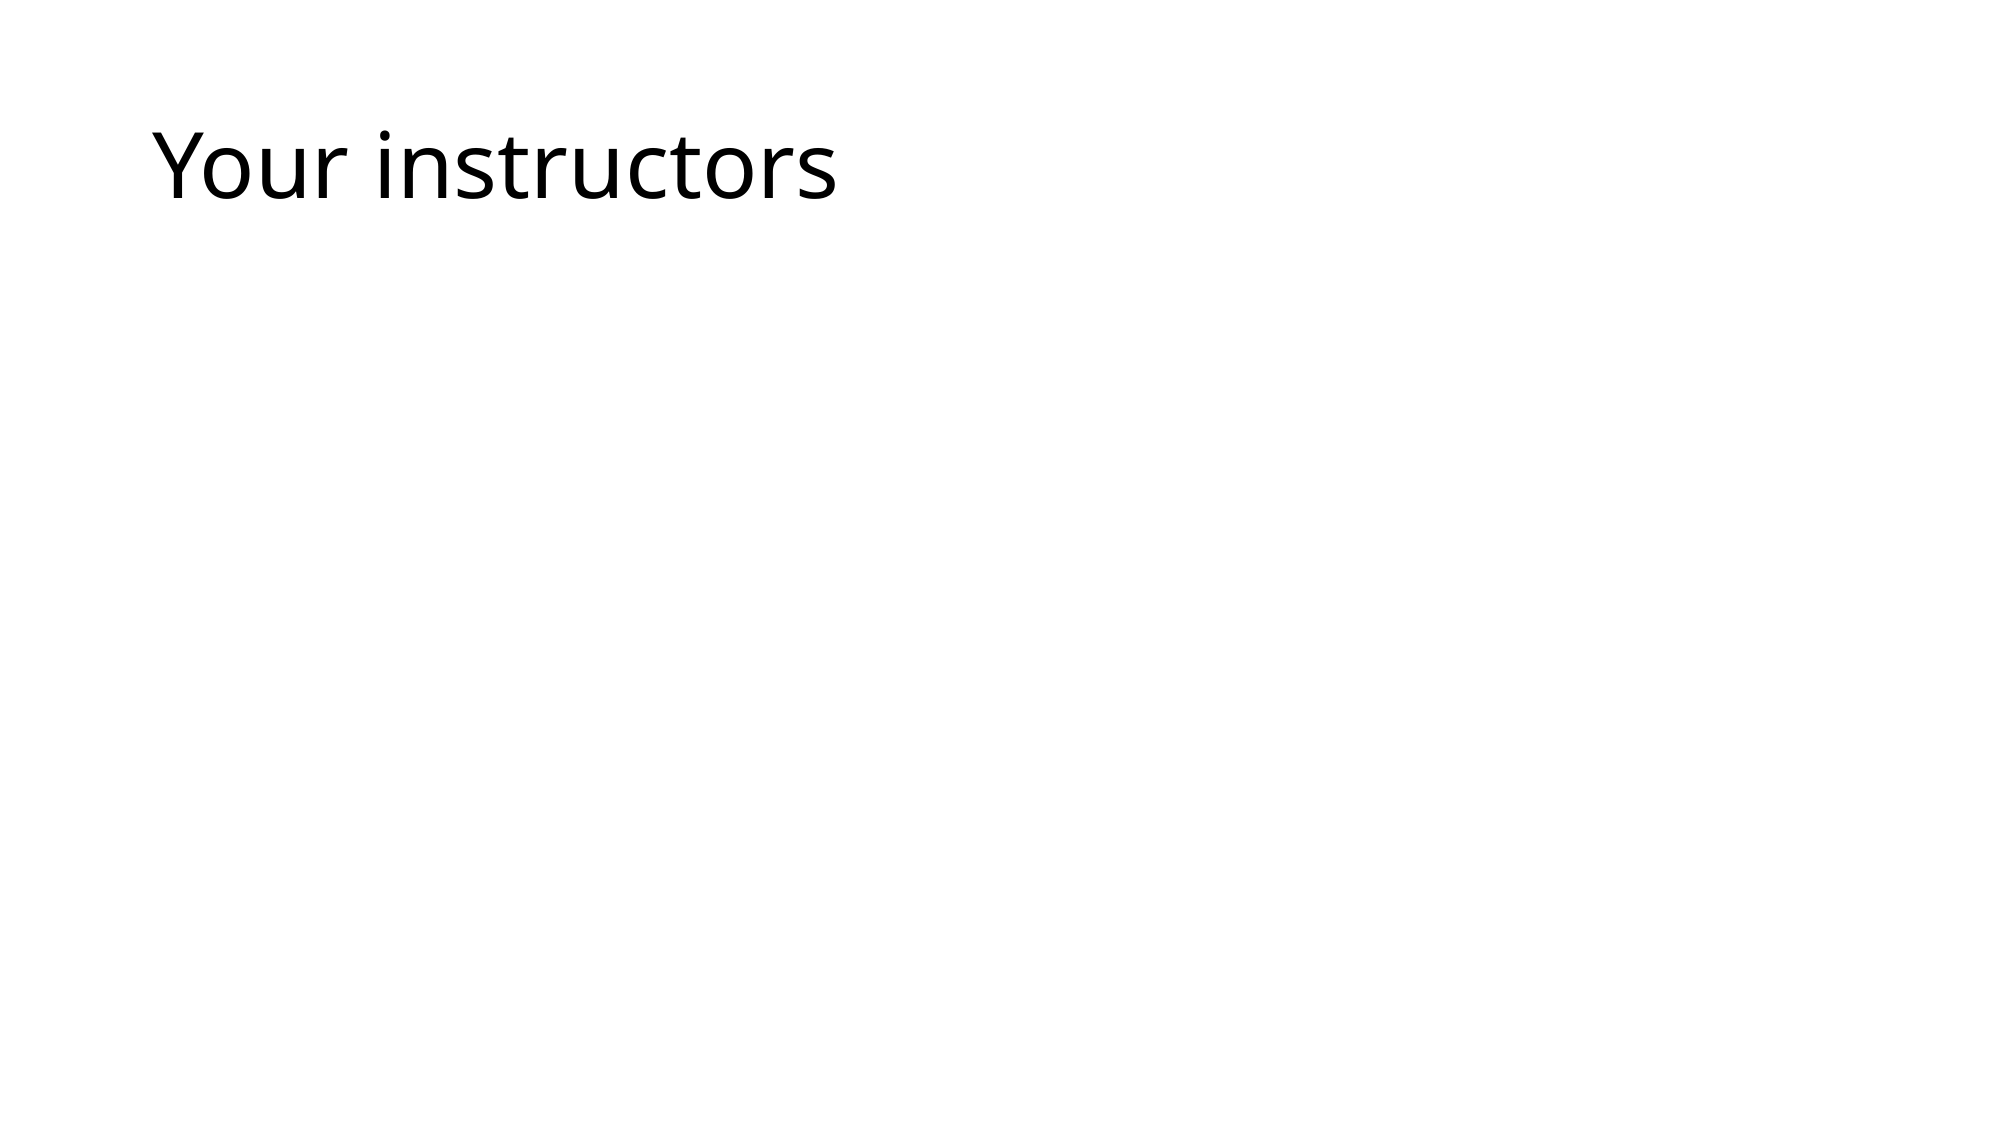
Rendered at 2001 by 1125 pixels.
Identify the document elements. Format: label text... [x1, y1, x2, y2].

title Your instructors [137, 59, 1863, 278]
